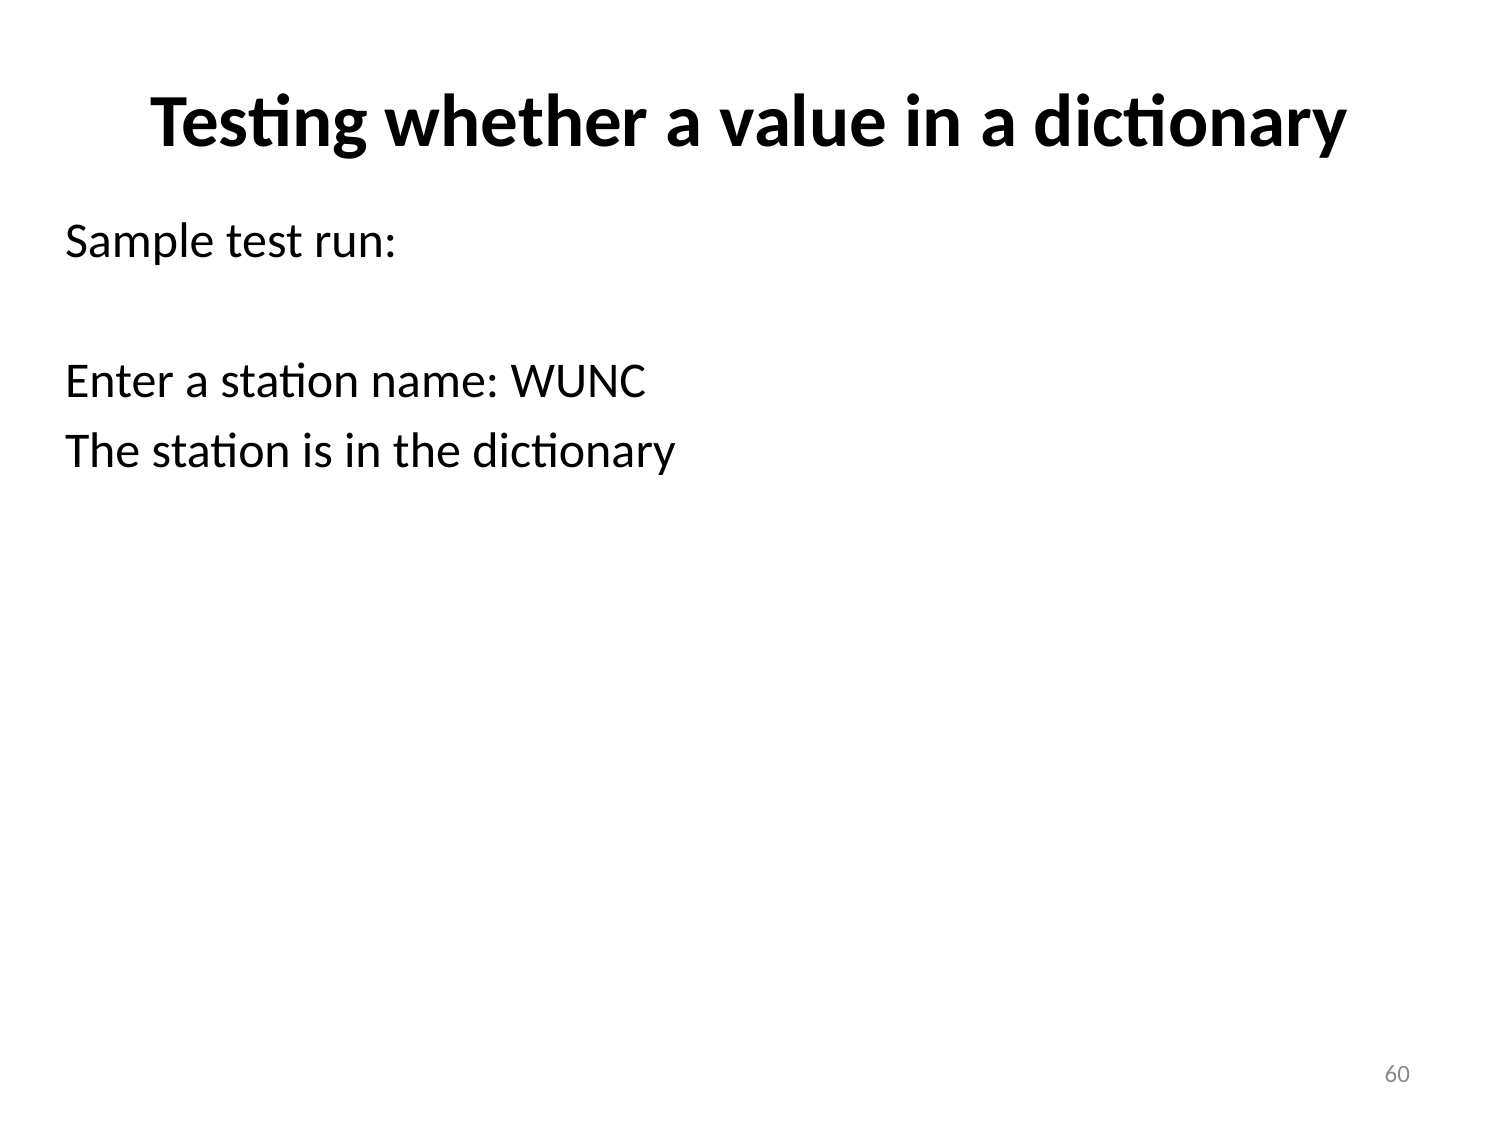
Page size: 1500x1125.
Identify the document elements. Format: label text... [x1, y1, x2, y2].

slide_number 60 [1074, 1042, 1425, 1103]
title Testing whether a value in a dictionary [75, 45, 1425, 188]
list Sample test run: Enter a station name: WUNC The station is in the dictionary [50, 200, 1425, 888]
